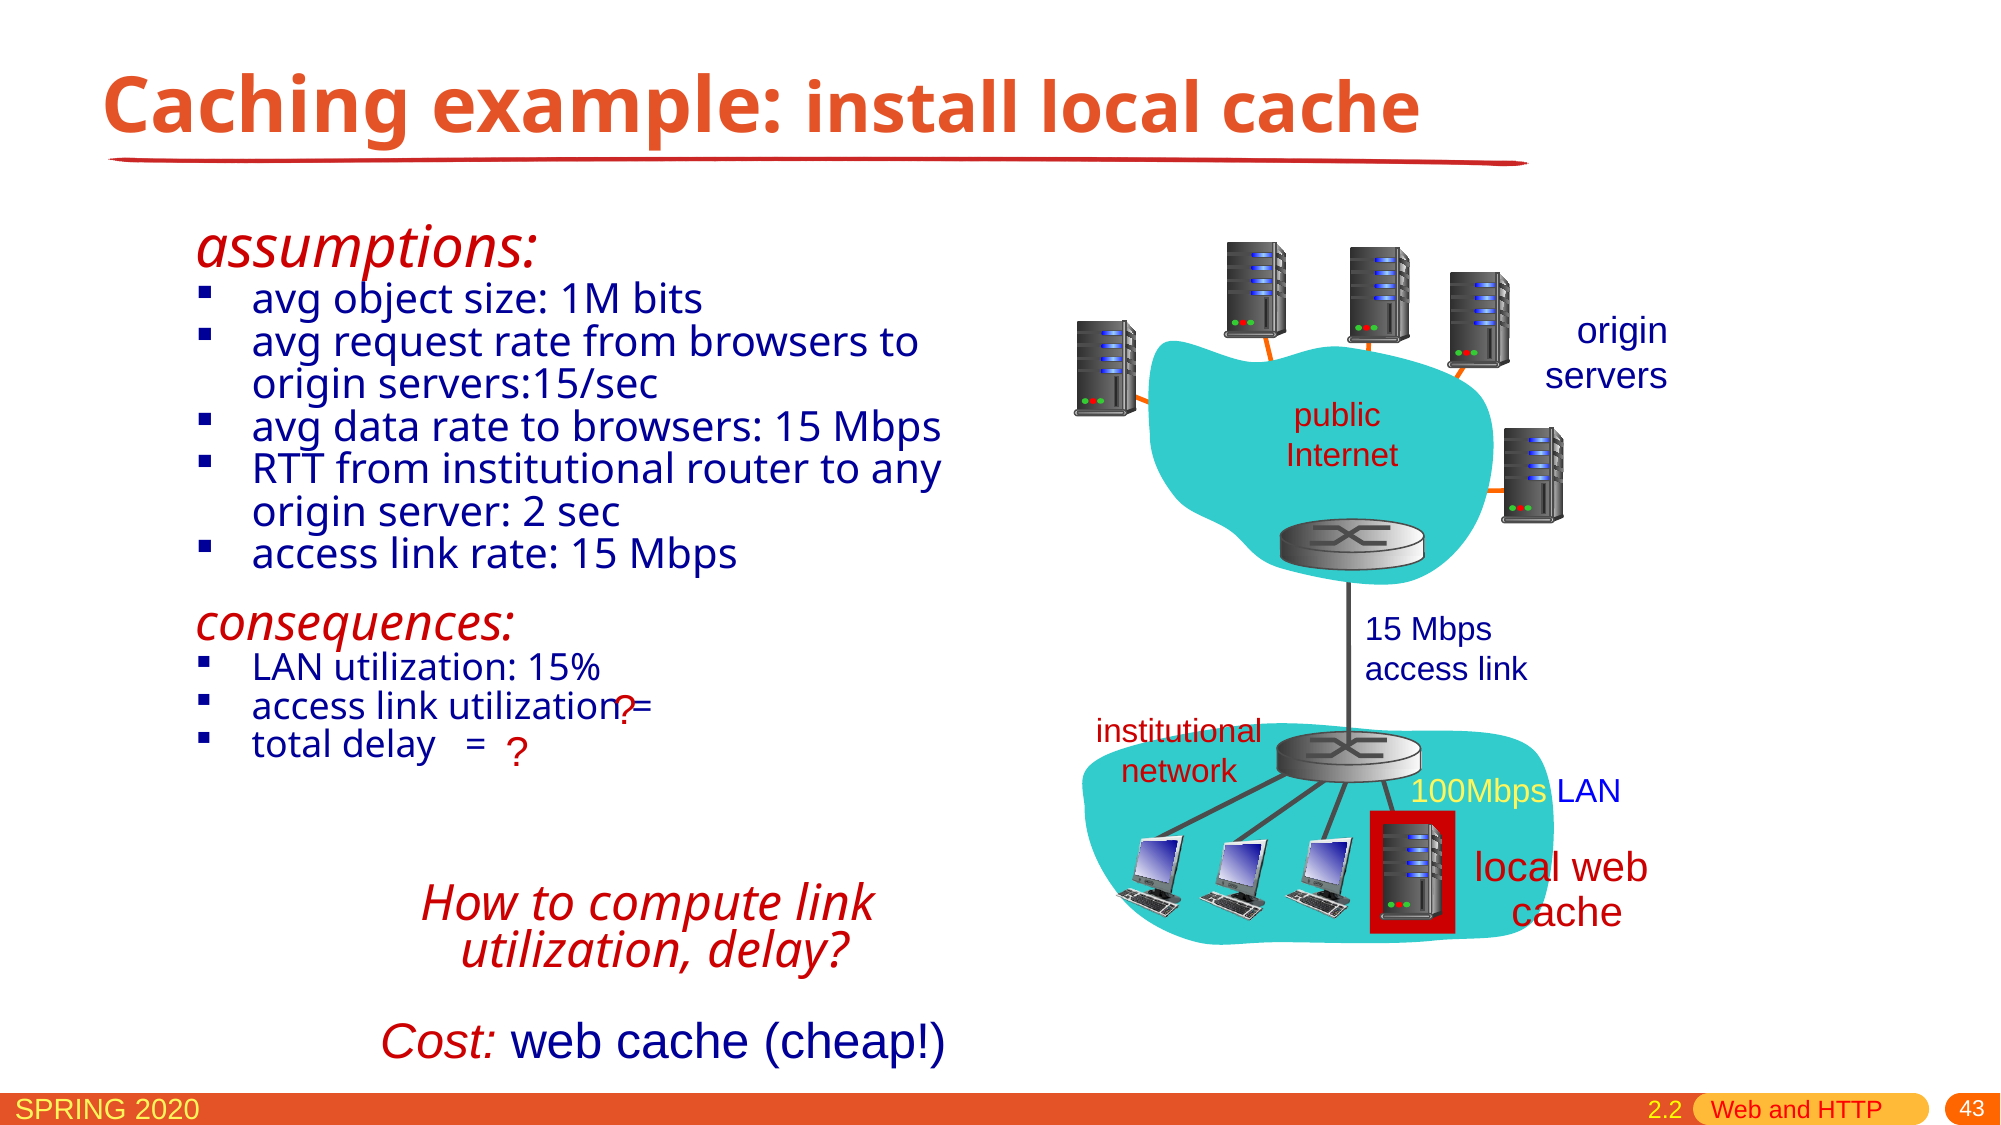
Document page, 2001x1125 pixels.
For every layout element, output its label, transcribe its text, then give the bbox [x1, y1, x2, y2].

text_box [1182, 835, 1264, 927]
title Caching example: install local cache [86, 42, 1502, 161]
text_box [1278, 723, 1348, 730]
text_box How to compute link utilization, delay? [349, 874, 960, 985]
picture [101, 154, 1545, 169]
text_box 15 Mbps access link [1349, 599, 1544, 695]
text_box [1083, 790, 1395, 945]
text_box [1380, 824, 1443, 920]
text_box [1421, 730, 1543, 762]
text_box 2.2 Web and HTTP [1626, 1086, 1945, 1125]
text_box 100Mbps LAN [1395, 762, 1637, 809]
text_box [1074, 320, 1137, 416]
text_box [1098, 831, 1186, 924]
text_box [1447, 272, 1511, 368]
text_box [1224, 242, 1287, 338]
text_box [1276, 731, 1422, 783]
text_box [1347, 247, 1411, 343]
text_box public Internet [1261, 386, 1414, 481]
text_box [1280, 519, 1426, 570]
text_box ? [490, 717, 537, 782]
text_box [1322, 578, 1420, 585]
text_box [1501, 427, 1564, 523]
text_box origin servers [1530, 299, 1683, 404]
text_box institutional network [1081, 702, 1278, 797]
text_box Cost: web cache (cheap!) [365, 1001, 1075, 1076]
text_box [1369, 810, 1676, 944]
text_box ? [598, 675, 764, 740]
text_box [1148, 340, 1494, 574]
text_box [1268, 833, 1356, 926]
text_box assumptions: avg object size: 1M bits avg request rate from browsers to origin servers:15/sec avg data rate to browsers: 15 Mbps RTT from institutional router to any origin server: 2 sec access link rate: 15 Mbps consequences: LAN utilization: 15% access link utilization = total delay = [180, 212, 963, 976]
